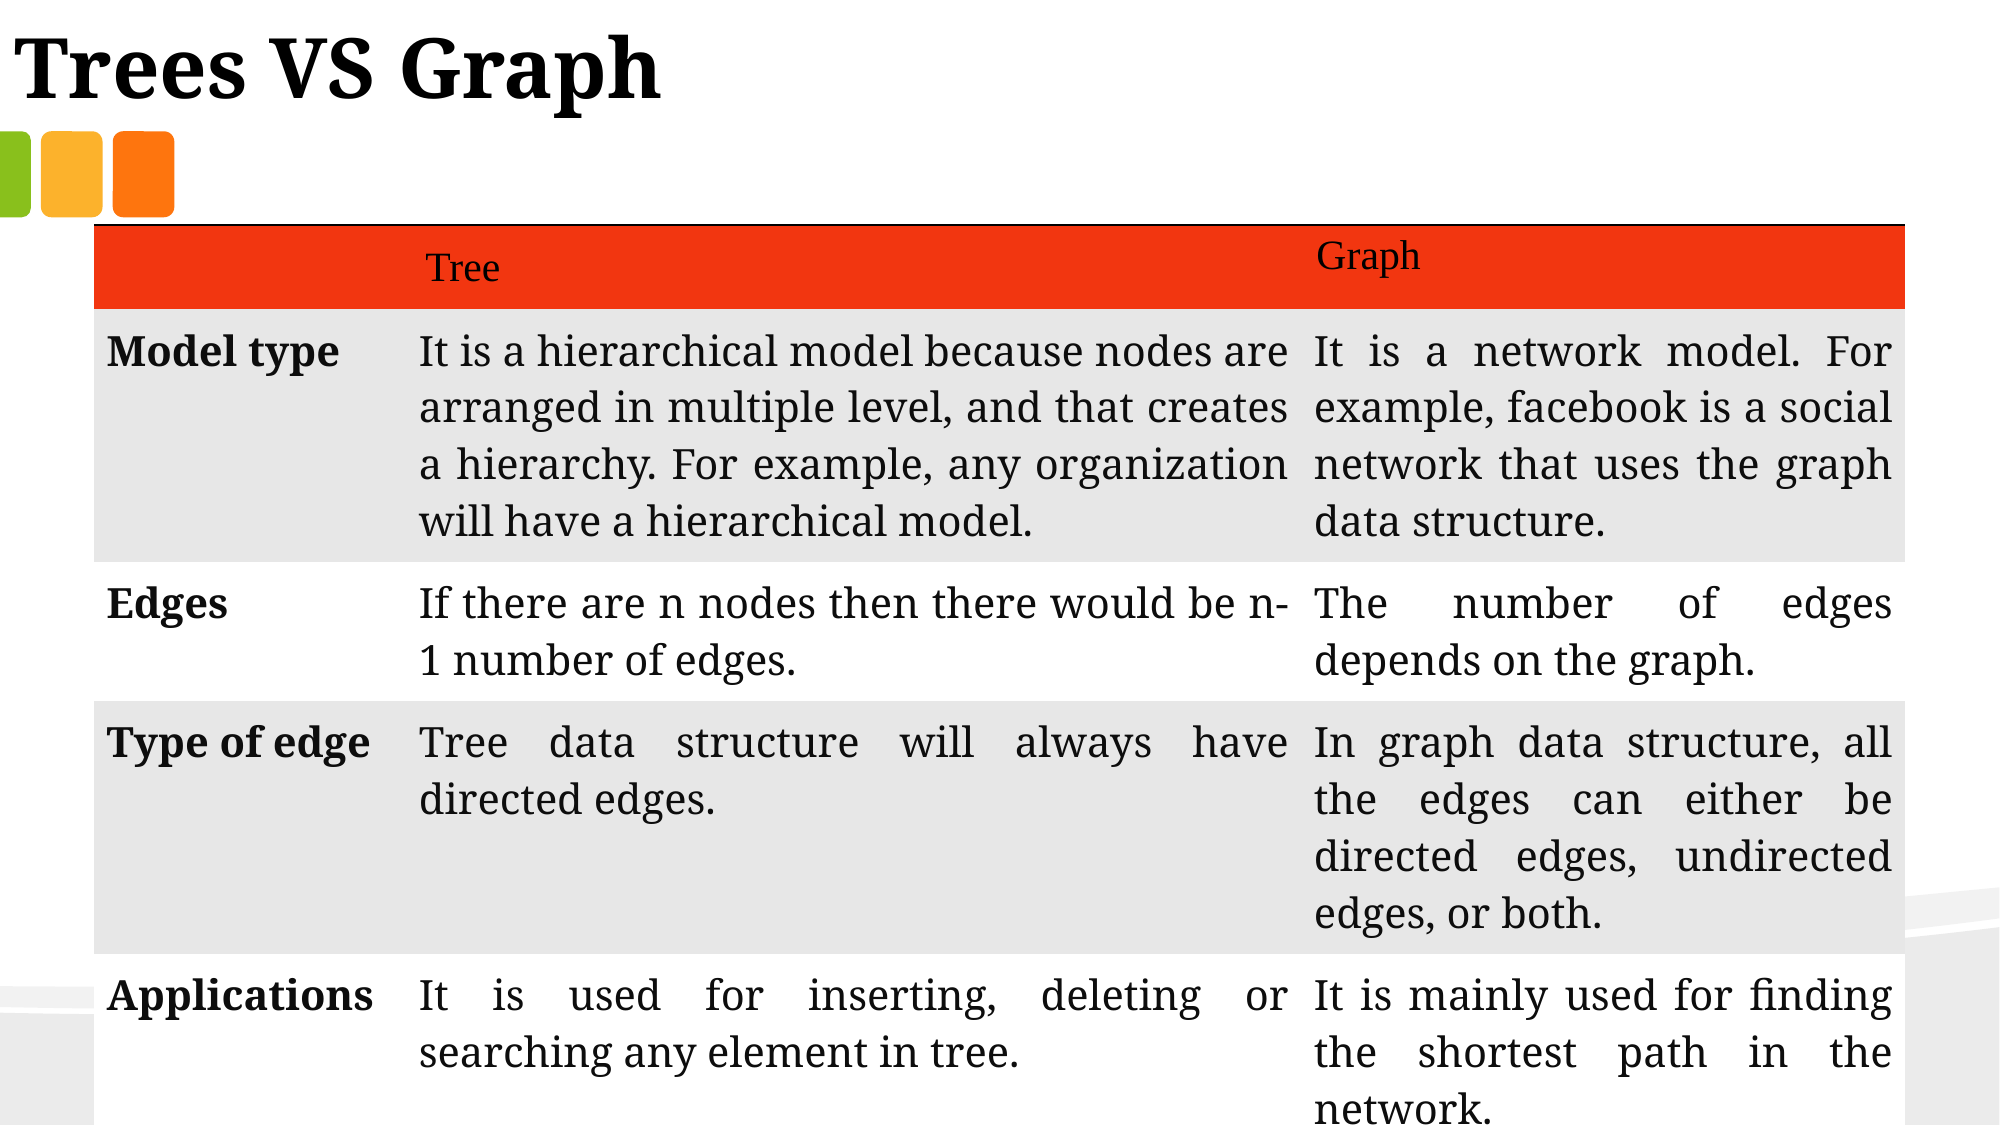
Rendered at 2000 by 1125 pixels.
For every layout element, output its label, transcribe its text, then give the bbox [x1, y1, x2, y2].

table_header Graph [1302, 226, 1905, 309]
table_header Tree [407, 226, 1302, 309]
table_header [94, 226, 407, 309]
table_cell Tree data structure will always have directed edges. [407, 701, 1302, 954]
table_cell Applications [94, 954, 407, 1125]
table_cell In graph data structure, all the edges can either be directed edges, undirected edges, or both. [1302, 701, 1905, 954]
table_cell It is used for inserting, deleting or searching any element in tree. [407, 954, 1302, 1125]
table_cell It is mainly used for finding the shortest path in the network. [1302, 954, 1905, 1125]
table_cell It is a network model. For example, facebook is a social network that uses the graph data structure. [1302, 309, 1905, 562]
text_box Trees VS Graph [0, 0, 1551, 125]
table_cell It is a hierarchical model because nodes are arranged in multiple level, and that creates a hierarchy. For example, any organization will have a hierarchical model. [407, 309, 1302, 562]
table_cell Model type [94, 309, 407, 562]
table_cell If there are n nodes then there would be n-1 number of edges. [407, 562, 1302, 701]
table_cell Type of edge [94, 701, 407, 954]
table_cell The number of edges depends on the graph. [1302, 562, 1905, 701]
table_cell Edges [94, 562, 407, 701]
